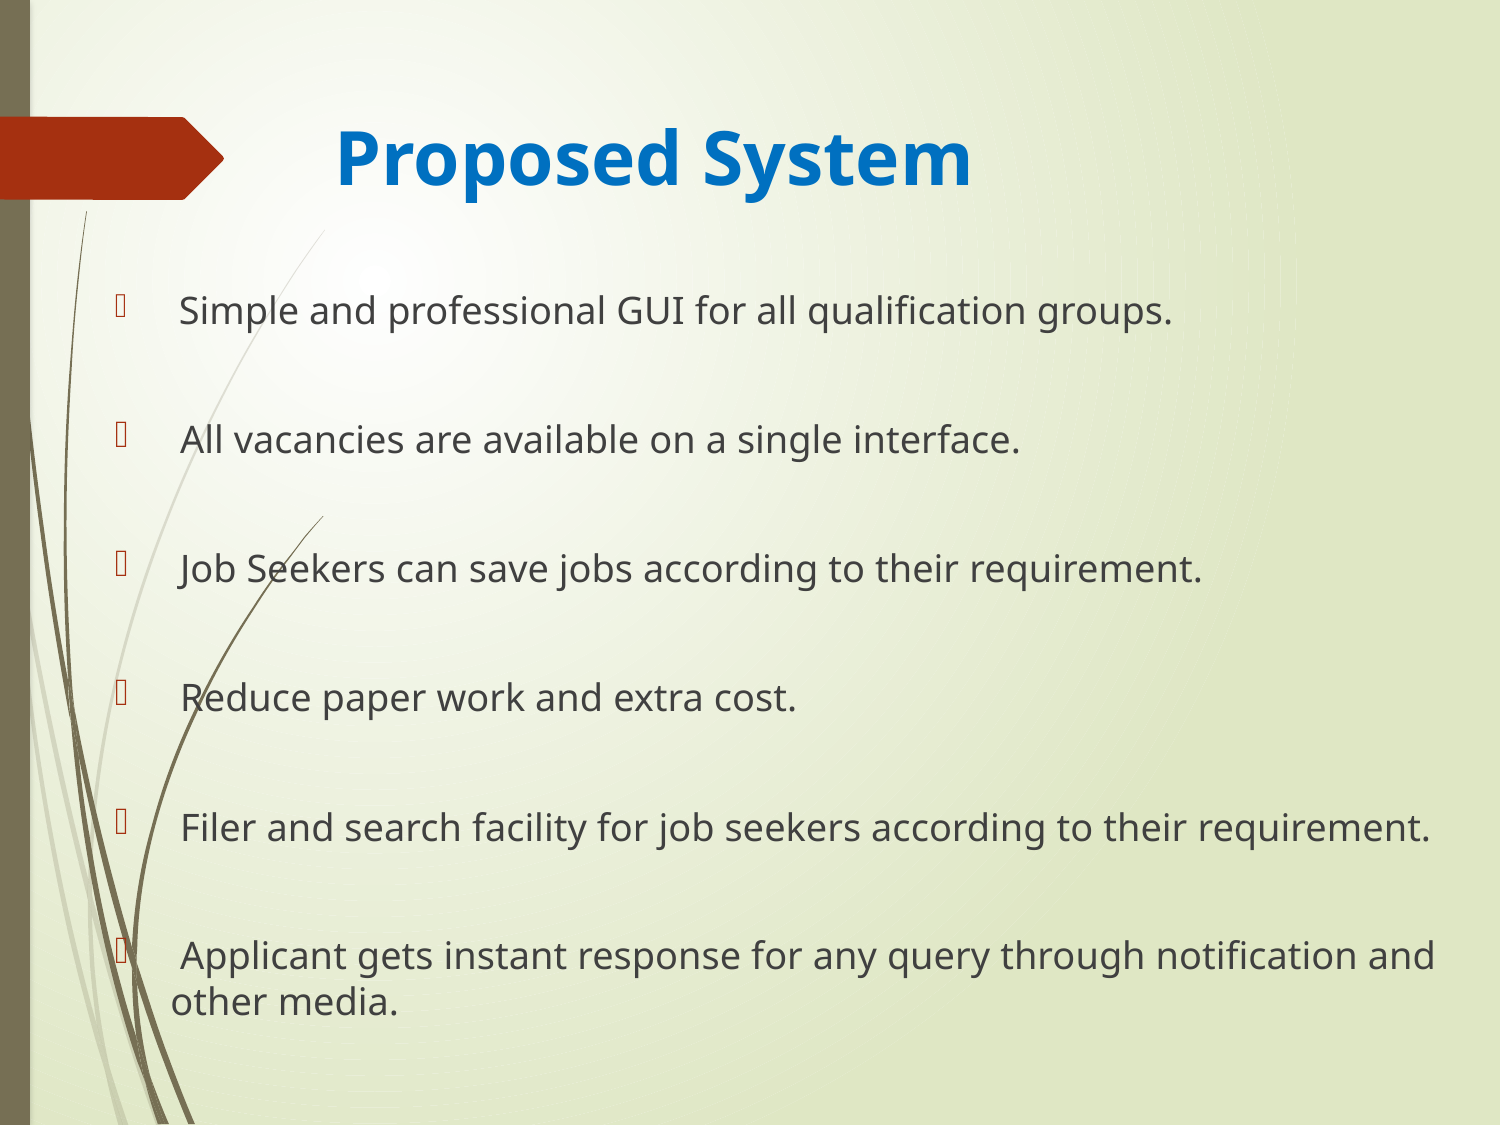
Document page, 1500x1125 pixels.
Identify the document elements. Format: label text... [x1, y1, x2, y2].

list Simple and professional GUI for all qualification groups. All vacancies are available on a single interface. Job Seekers can save jobs according to their requirement. Reduce paper work and extra cost. Filer and search facility for job seekers according to their requirement. Applicant gets instant response for any query through notification and other media. [99, 279, 1460, 1078]
title Proposed System [319, 102, 1400, 279]
